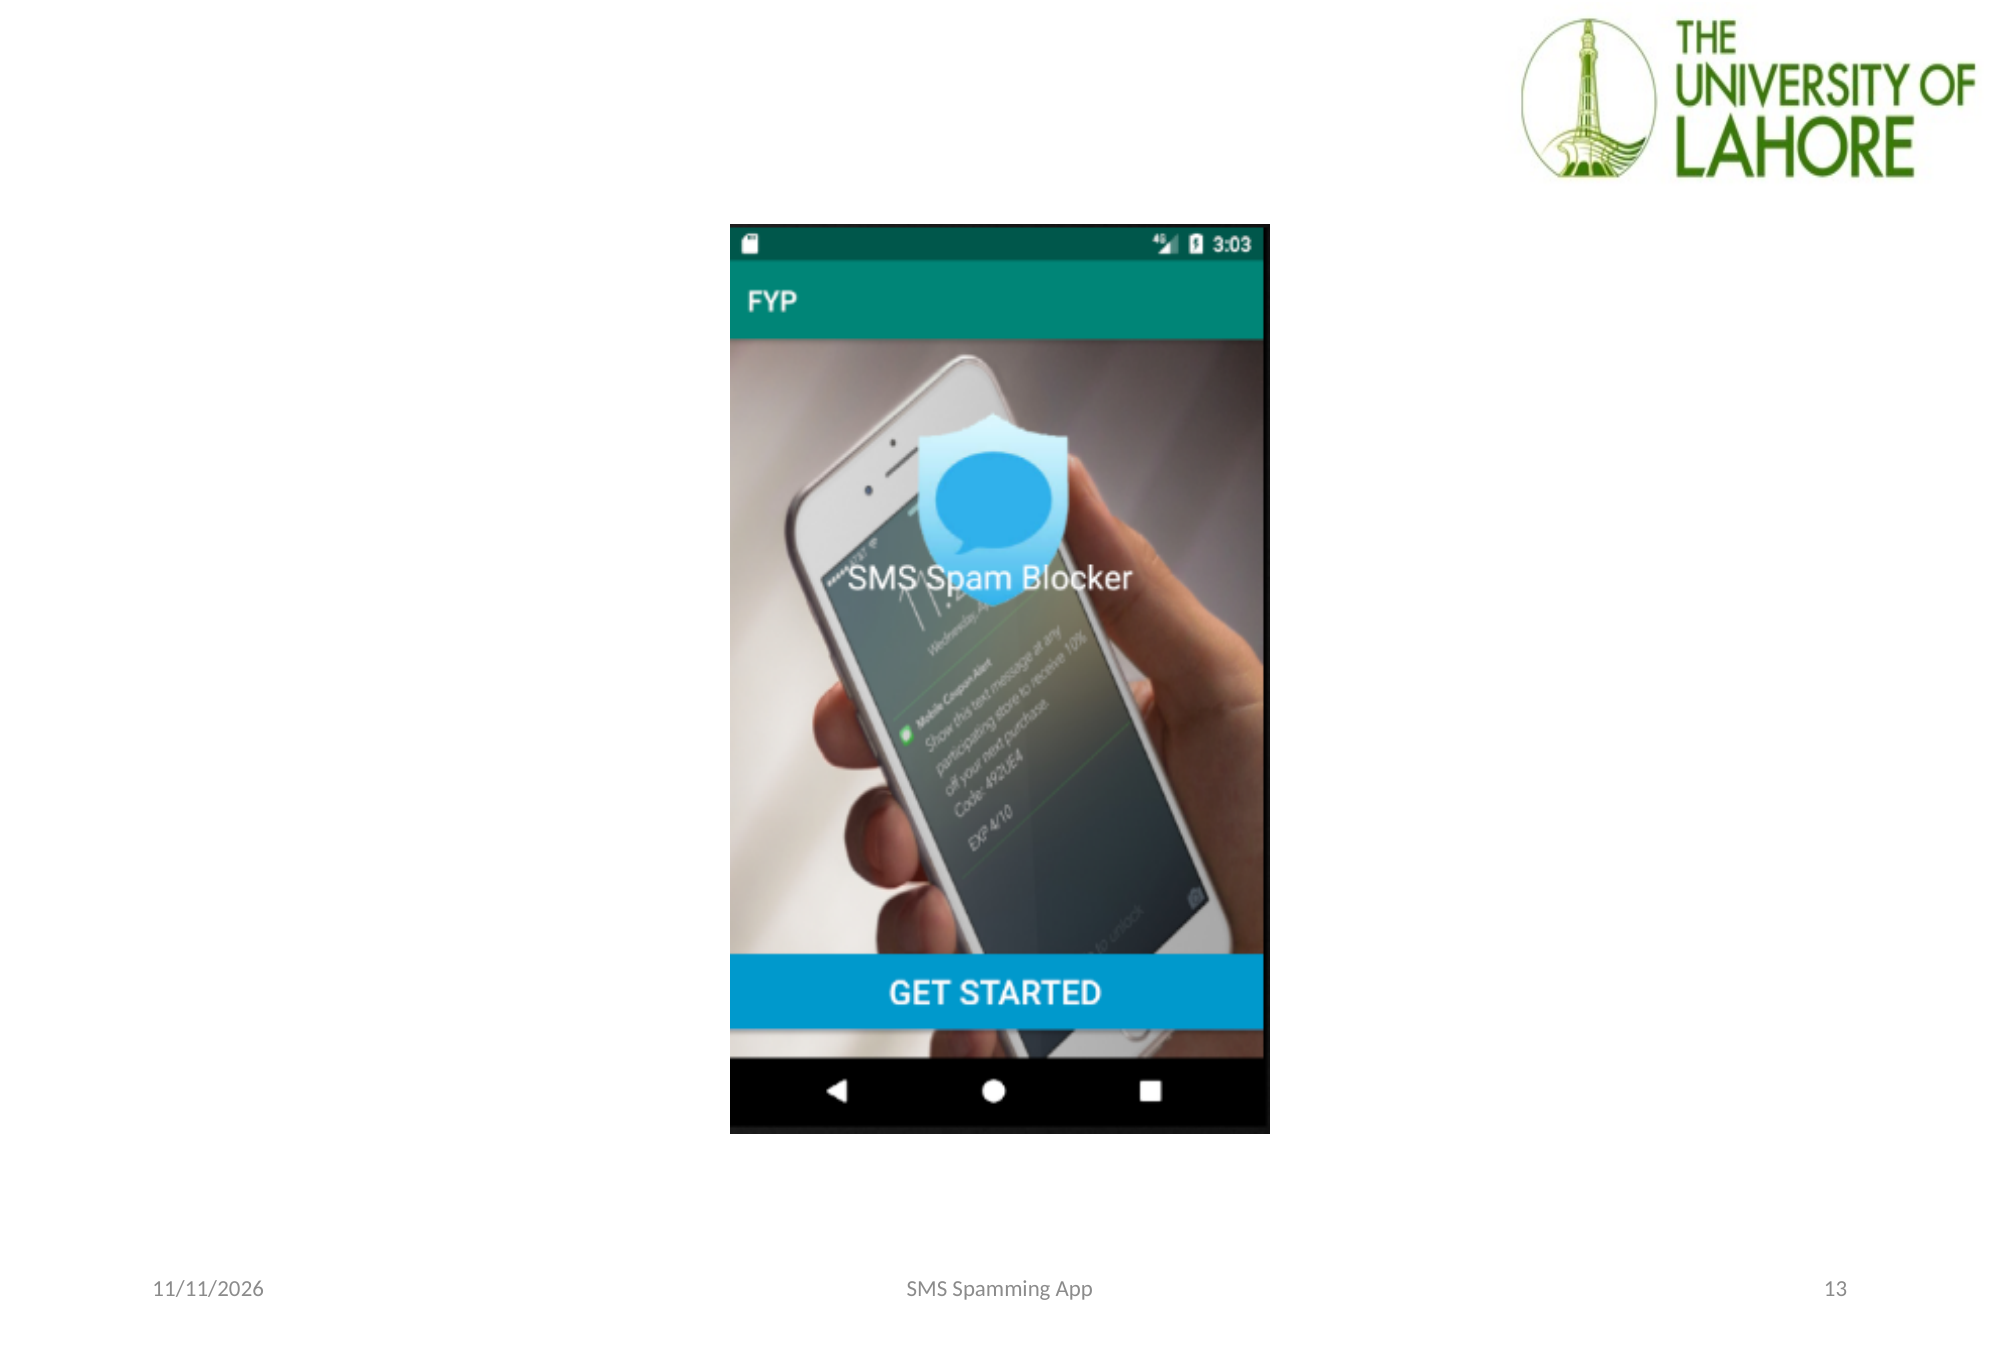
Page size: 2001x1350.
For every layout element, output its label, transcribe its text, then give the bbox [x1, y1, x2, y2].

footer SMS Spamming App [662, 1251, 1338, 1324]
picture [1481, 2, 1991, 225]
slide_number 13 [1412, 1251, 1863, 1324]
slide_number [137, 1251, 588, 1324]
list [730, 224, 1270, 1134]
